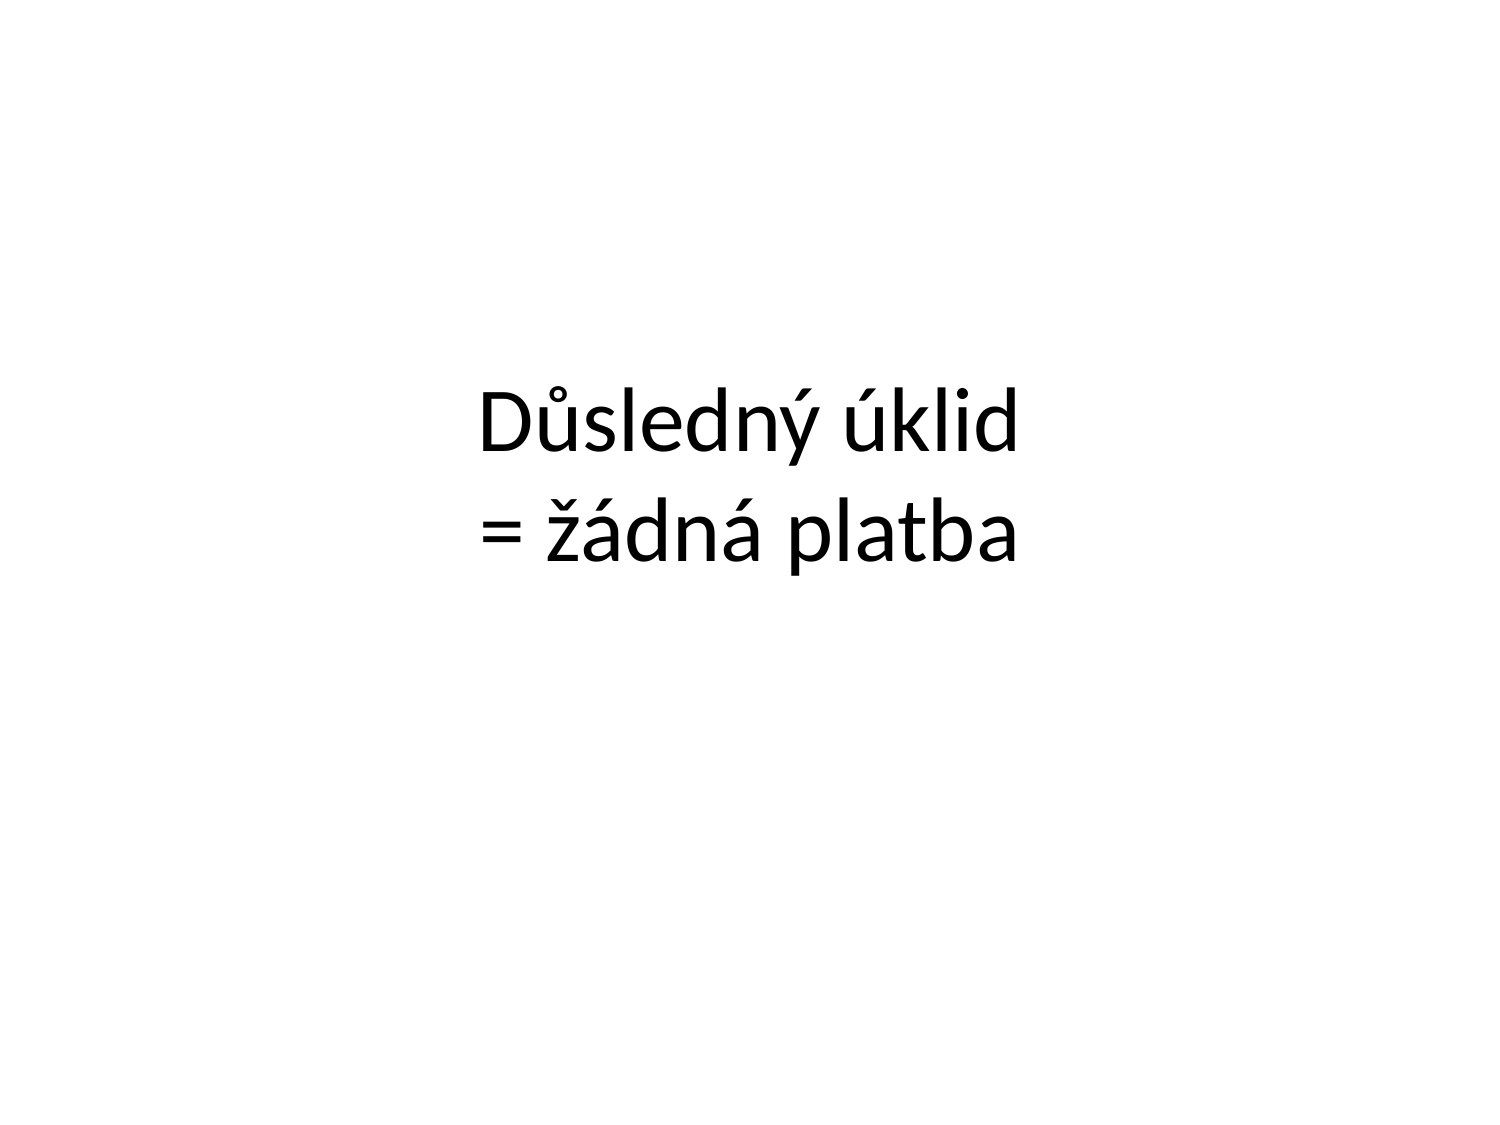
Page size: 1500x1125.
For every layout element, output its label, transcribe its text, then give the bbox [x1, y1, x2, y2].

title Důsledný úklid = žádná platba [112, 349, 1388, 591]
